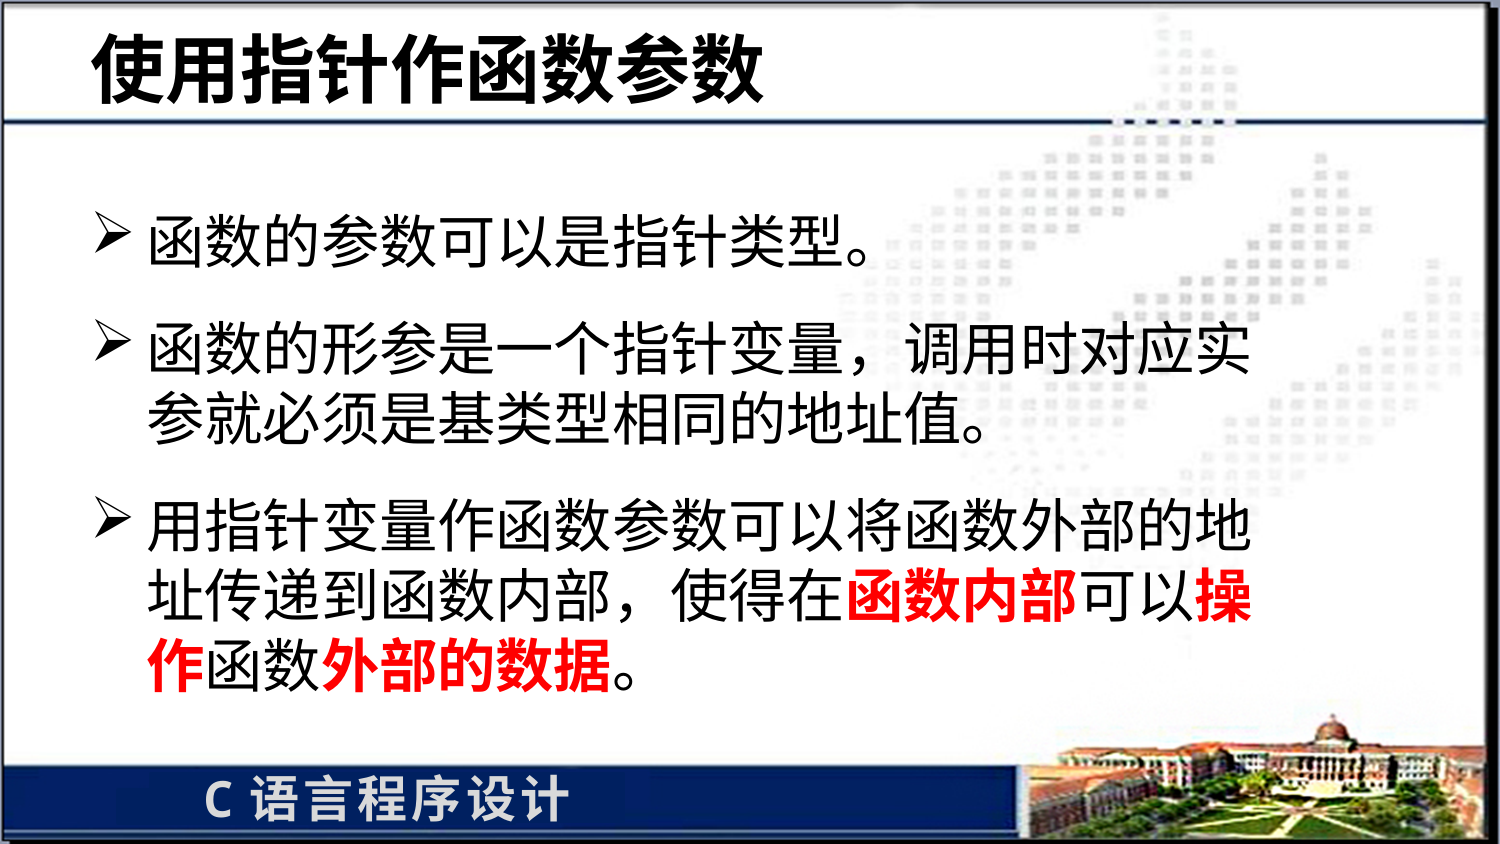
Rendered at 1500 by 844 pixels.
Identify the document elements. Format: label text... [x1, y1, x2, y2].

list 函数的参数可以是指针类型。 函数的形参是一个指针变量，调用时对应实参就必须是基类型相同的地址值。 用指针变量作函数参数可以将函数外部的地址传递到函数内部，使得在函数内部可以操作函数外部的数据。 [75, 197, 1294, 718]
text_box [147, 346, 809, 412]
title 使用指针作函数参数 [75, 20, 1425, 115]
picture [0, 0, 1500, 844]
